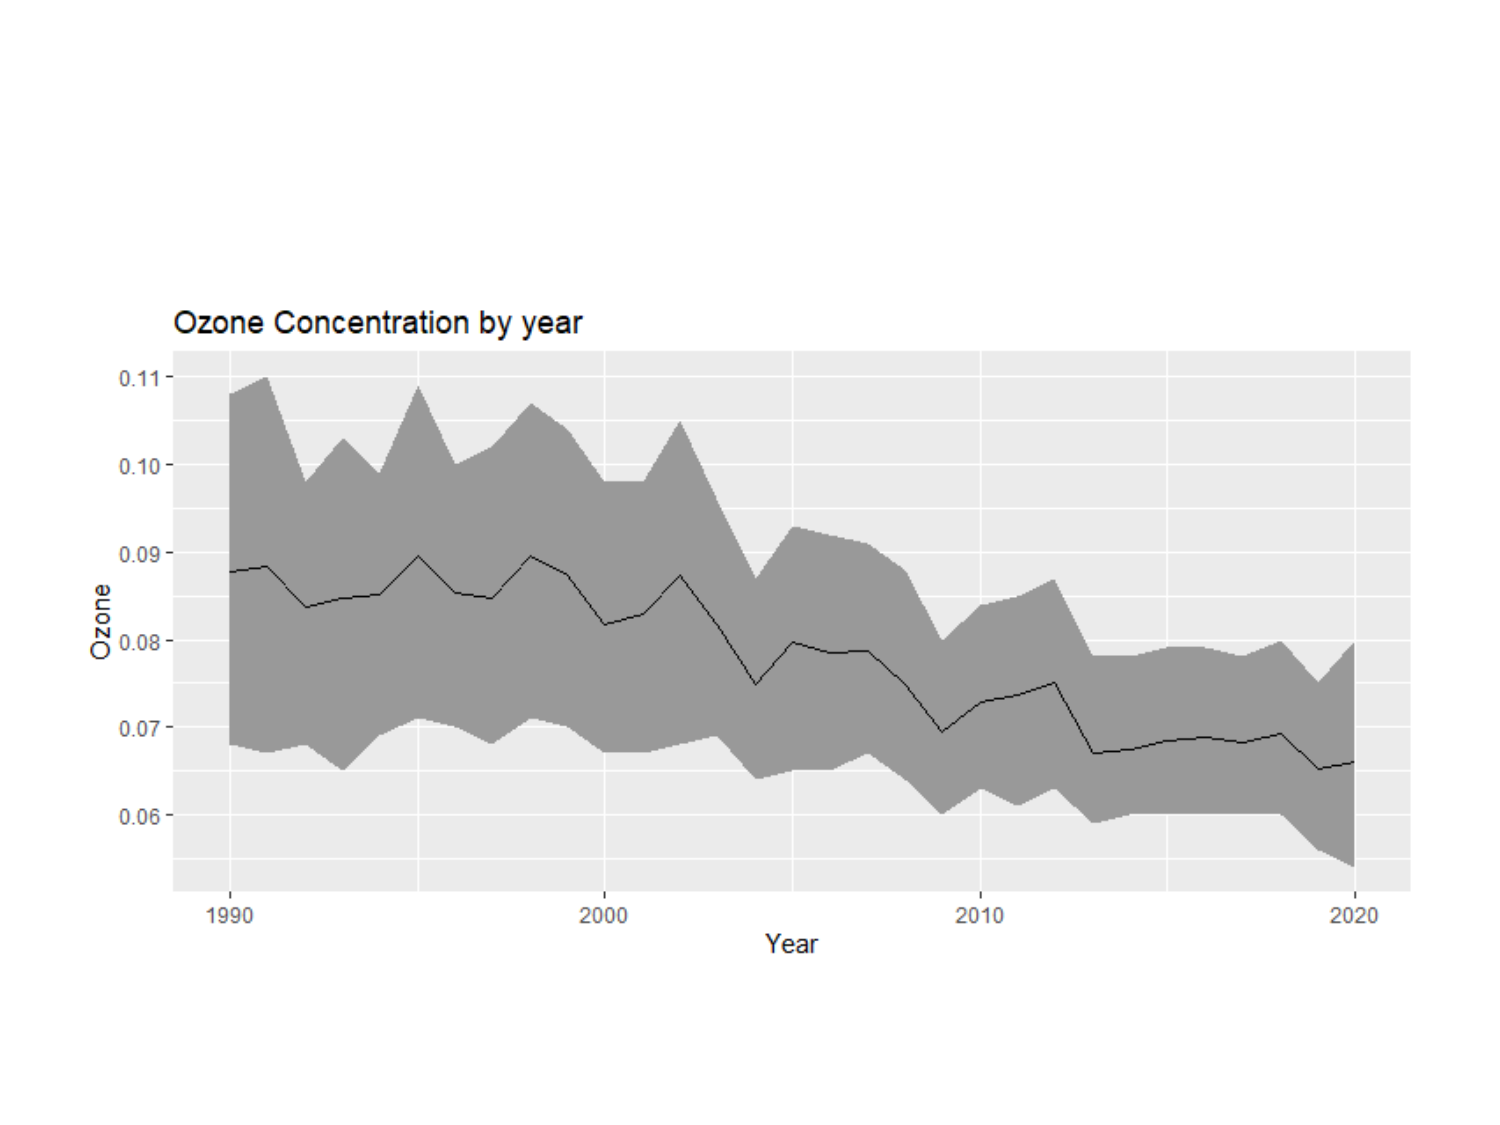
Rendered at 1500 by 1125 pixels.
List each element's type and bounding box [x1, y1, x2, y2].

picture [74, 295, 1426, 971]
